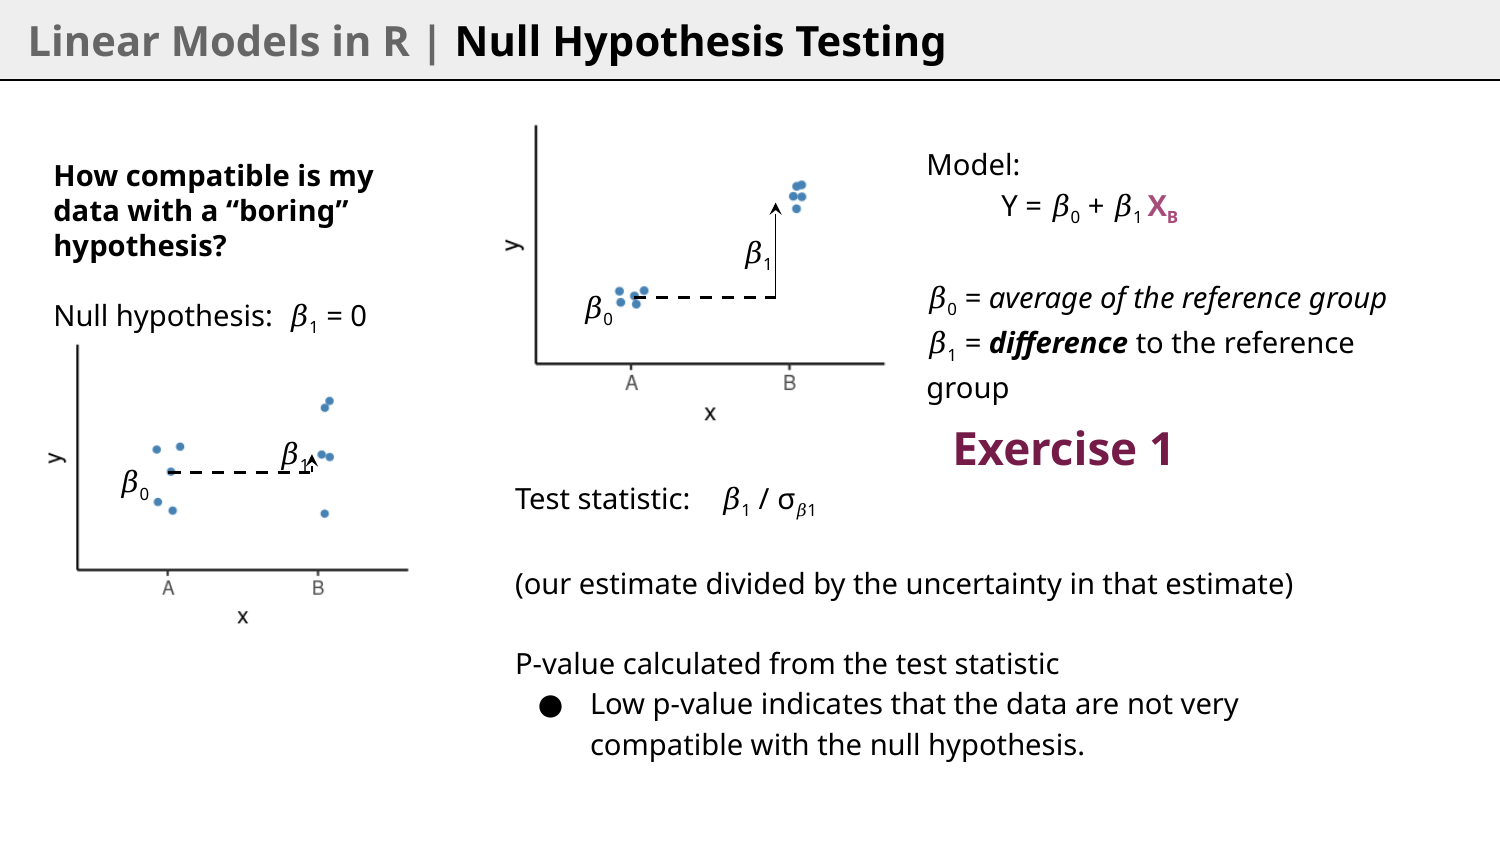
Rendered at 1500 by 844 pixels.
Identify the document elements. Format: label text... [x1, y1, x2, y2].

text_box Model: Y = 𝛽0 + 𝛽1 XB 𝛽0 = average of the reference group 𝛽1 = difference to the reference group [911, 126, 1416, 420]
text_box Exercise 1 [937, 404, 1461, 490]
picture [486, 113, 898, 440]
text_box How compatible is my data with a “boring” hypothesis? Null hypothesis: 𝛽1 = 0 [38, 142, 448, 352]
title Linear Models in R | Null Hypothesis Testing [12, 0, 1411, 94]
picture [31, 333, 420, 642]
text_box Test statistic: 𝛽1 / σ𝛽1 (our estimate divided by the uncertainty in that estimate) P-value calculated from the test statistic Low p-value indicates that the data are not very compatible with the null hypothesis. [500, 459, 1310, 776]
